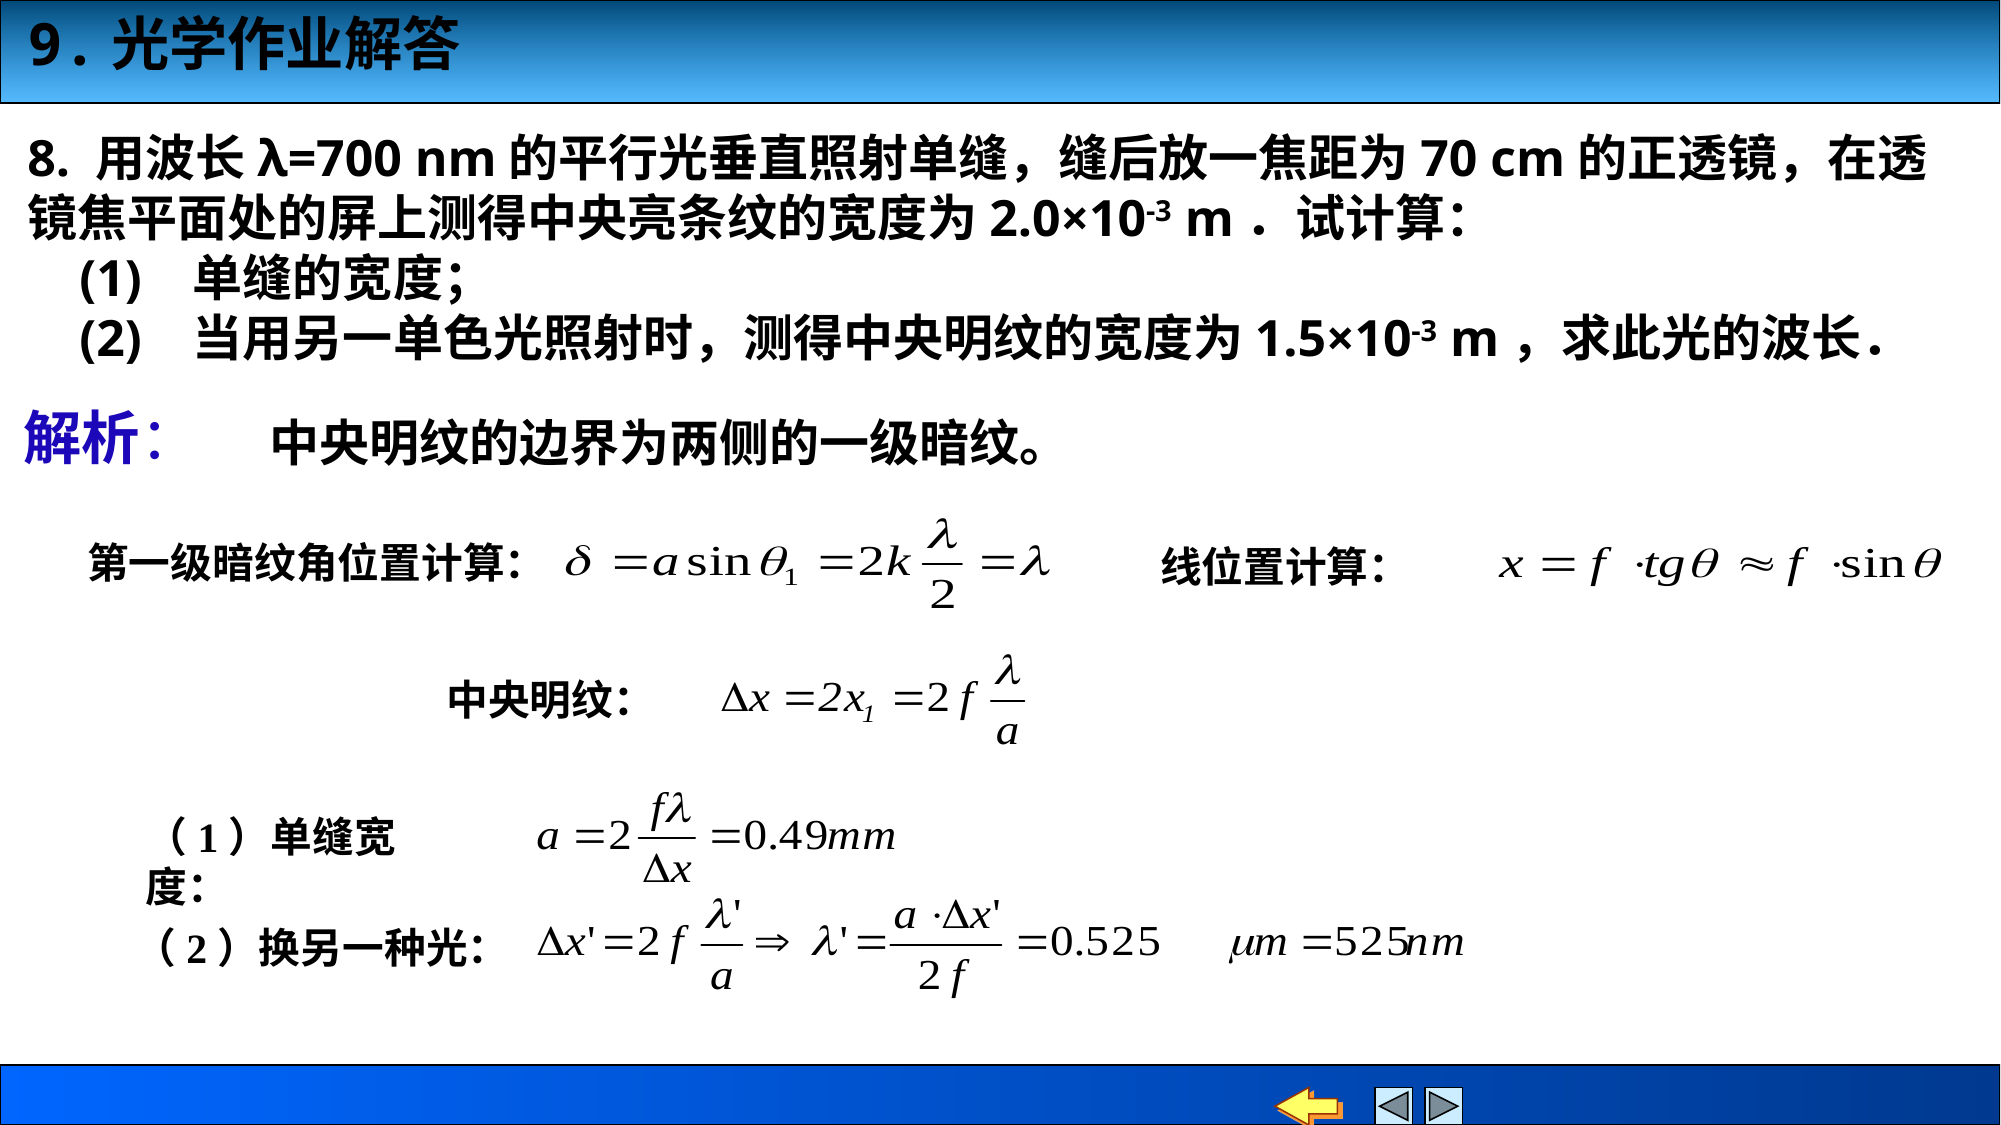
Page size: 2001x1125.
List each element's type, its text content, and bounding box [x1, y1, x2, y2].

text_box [72, 507, 1064, 618]
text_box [119, 888, 1473, 1006]
text_box 解析： [8, 393, 224, 479]
text_box 8. 用波长λ=700 nm的平行光垂直照射单缝，缝后放一焦距为70 cm的正透镜，在透镜焦平面处的屏上测得中央亮条纹的宽度为2.0×10-3 m．试计算： (1) 单缝的宽度； (2) 当用另一单色光照射时，测得中央明纹的宽度为1.5×10-3 m，求此光的波长． [12, 118, 1988, 374]
text_box 中央明纹的边界为两侧的一级暗纹。 [254, 404, 1085, 480]
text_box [131, 781, 903, 888]
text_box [431, 643, 1036, 755]
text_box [1145, 533, 1955, 600]
